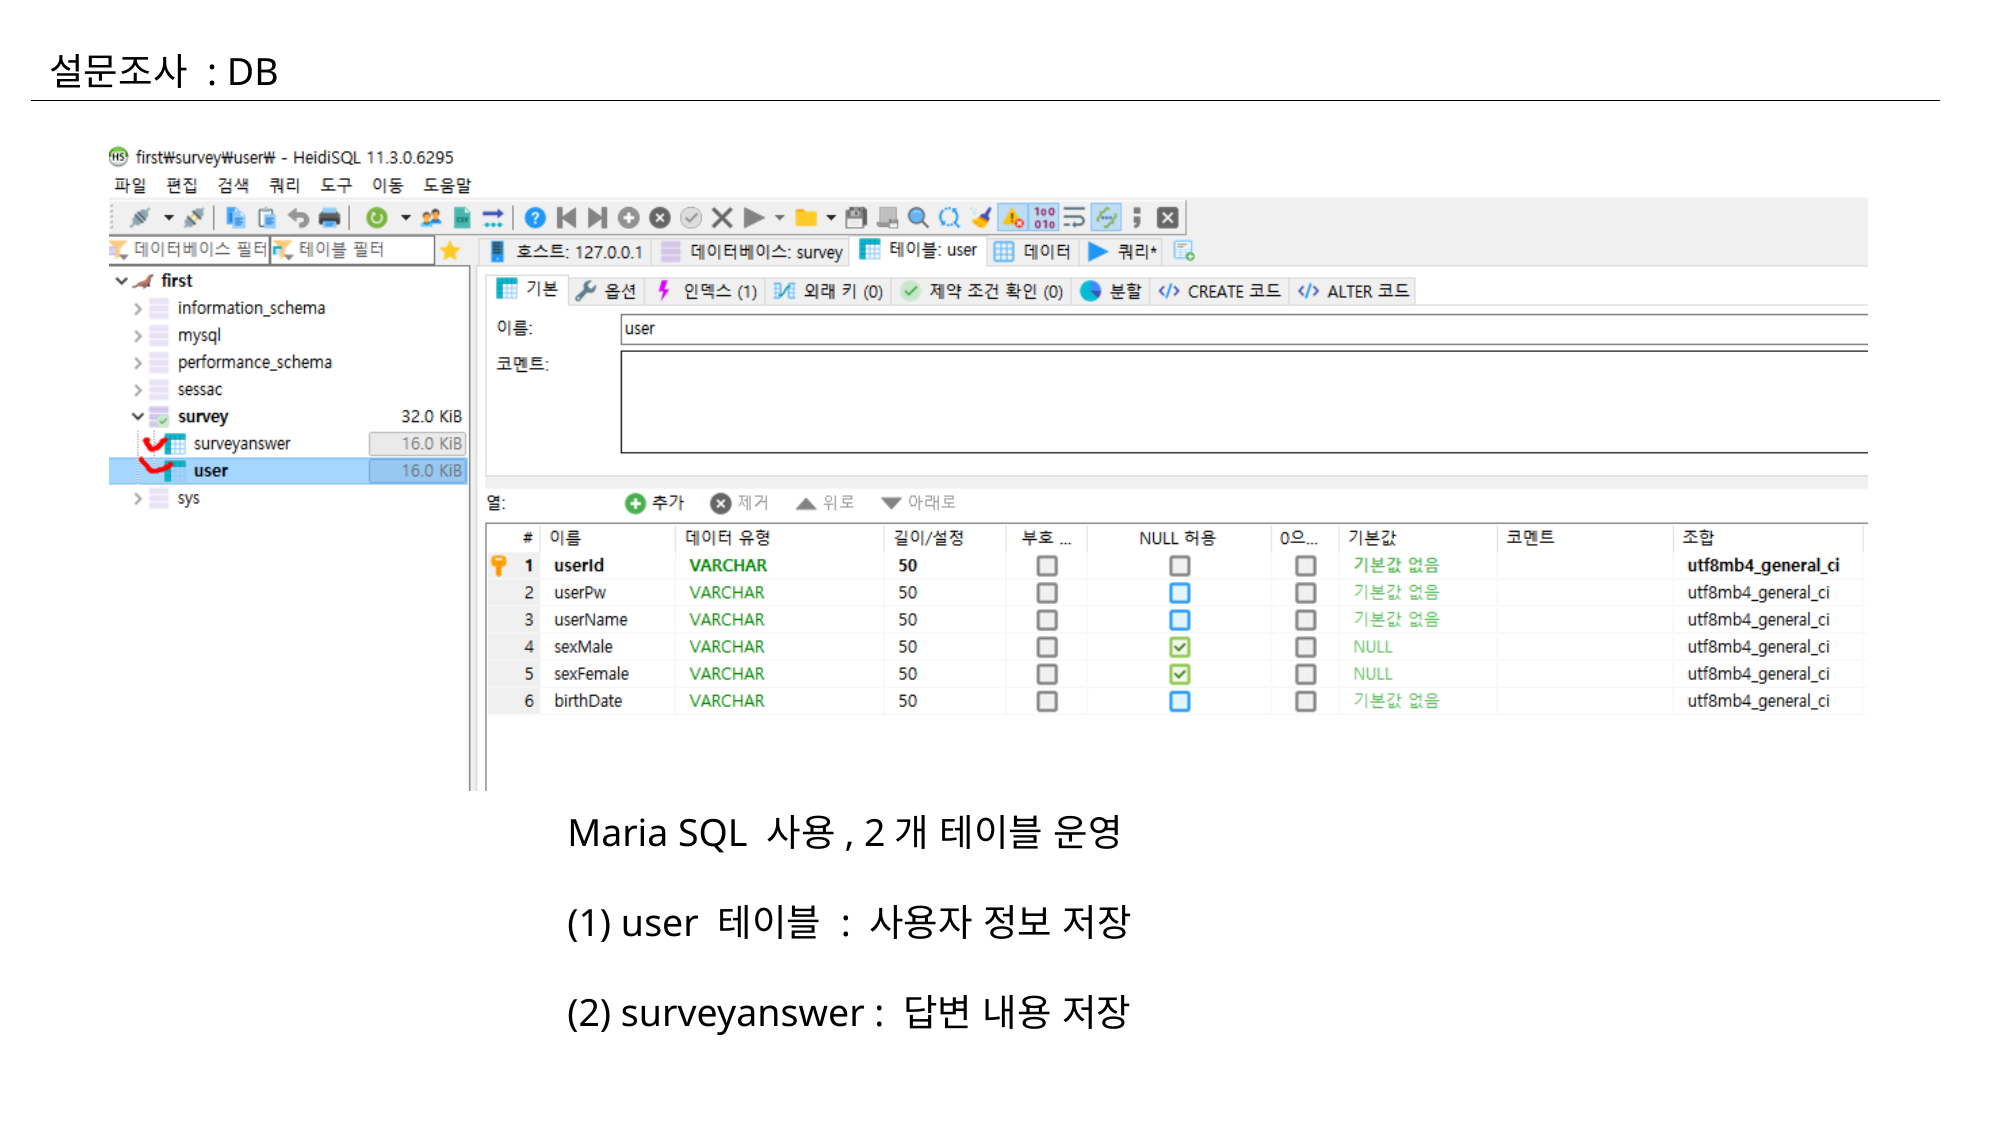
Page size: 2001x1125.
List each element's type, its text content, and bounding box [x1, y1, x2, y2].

text_box Maria SQL 사용, 2개 테이블 운영 (1) user 테이블 : 사용자 정보 저장 (2) surveyanswer : 답변 내용 저장 [552, 801, 1267, 1042]
text_box 설문조사 : DB [34, 40, 294, 100]
picture [109, 142, 1868, 791]
